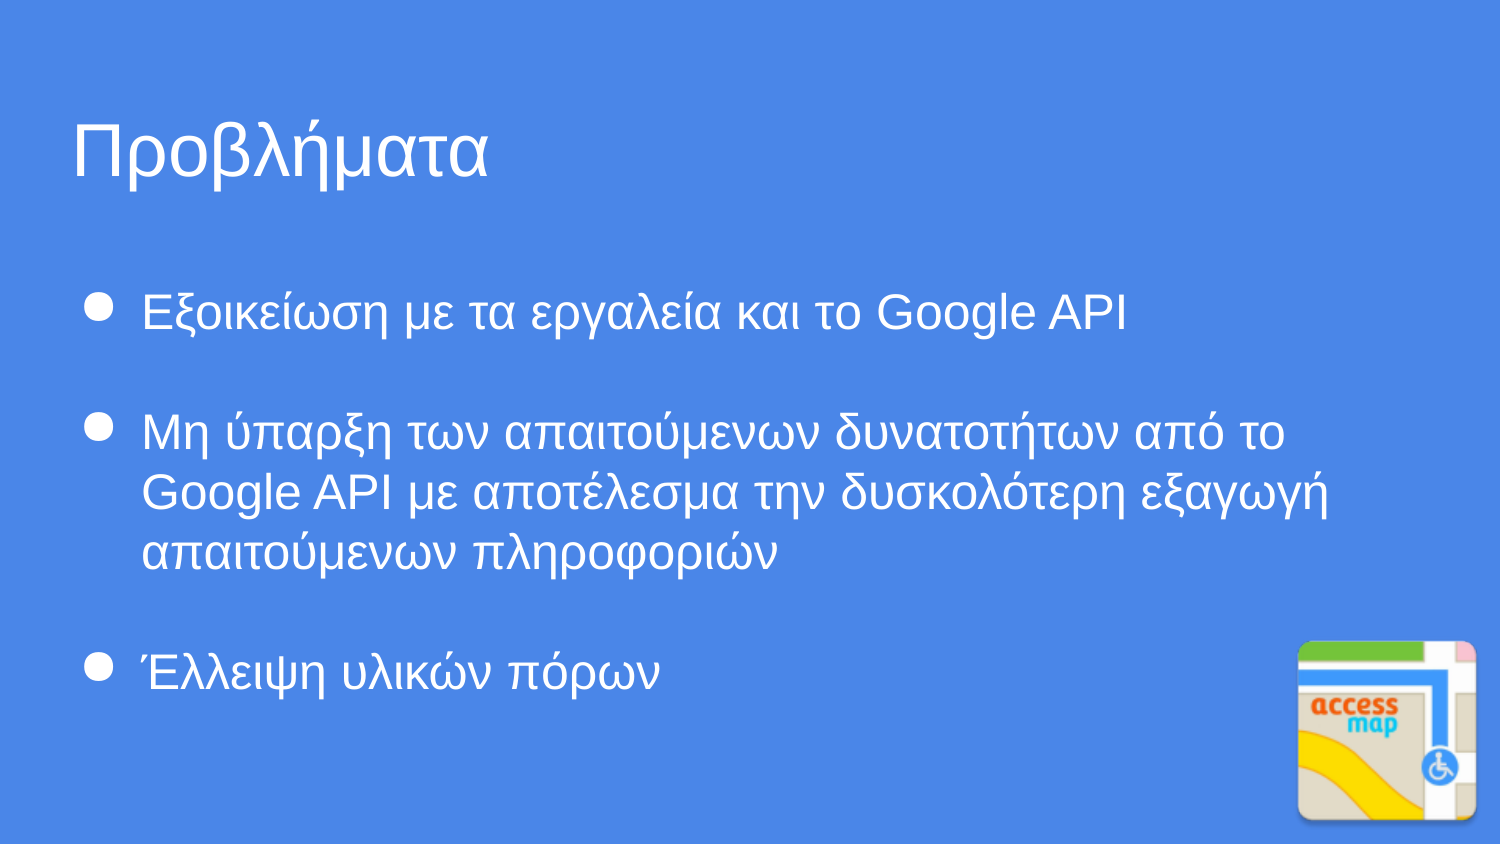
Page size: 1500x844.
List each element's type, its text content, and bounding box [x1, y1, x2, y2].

subtitle Εξοικείωση με τα εργαλεία και τo Google API Μη ύπαρξη των απαιτούμενων δυνατοτήτων από το Google API με αποτέλεσμα την δυσκολότερη εξαγωγή απαιτούμενων πληροφοριών Έλλειψη υλικών πόρων [51, 264, 1449, 709]
picture [1274, 618, 1500, 844]
title Προβλήματα [56, 47, 1455, 207]
